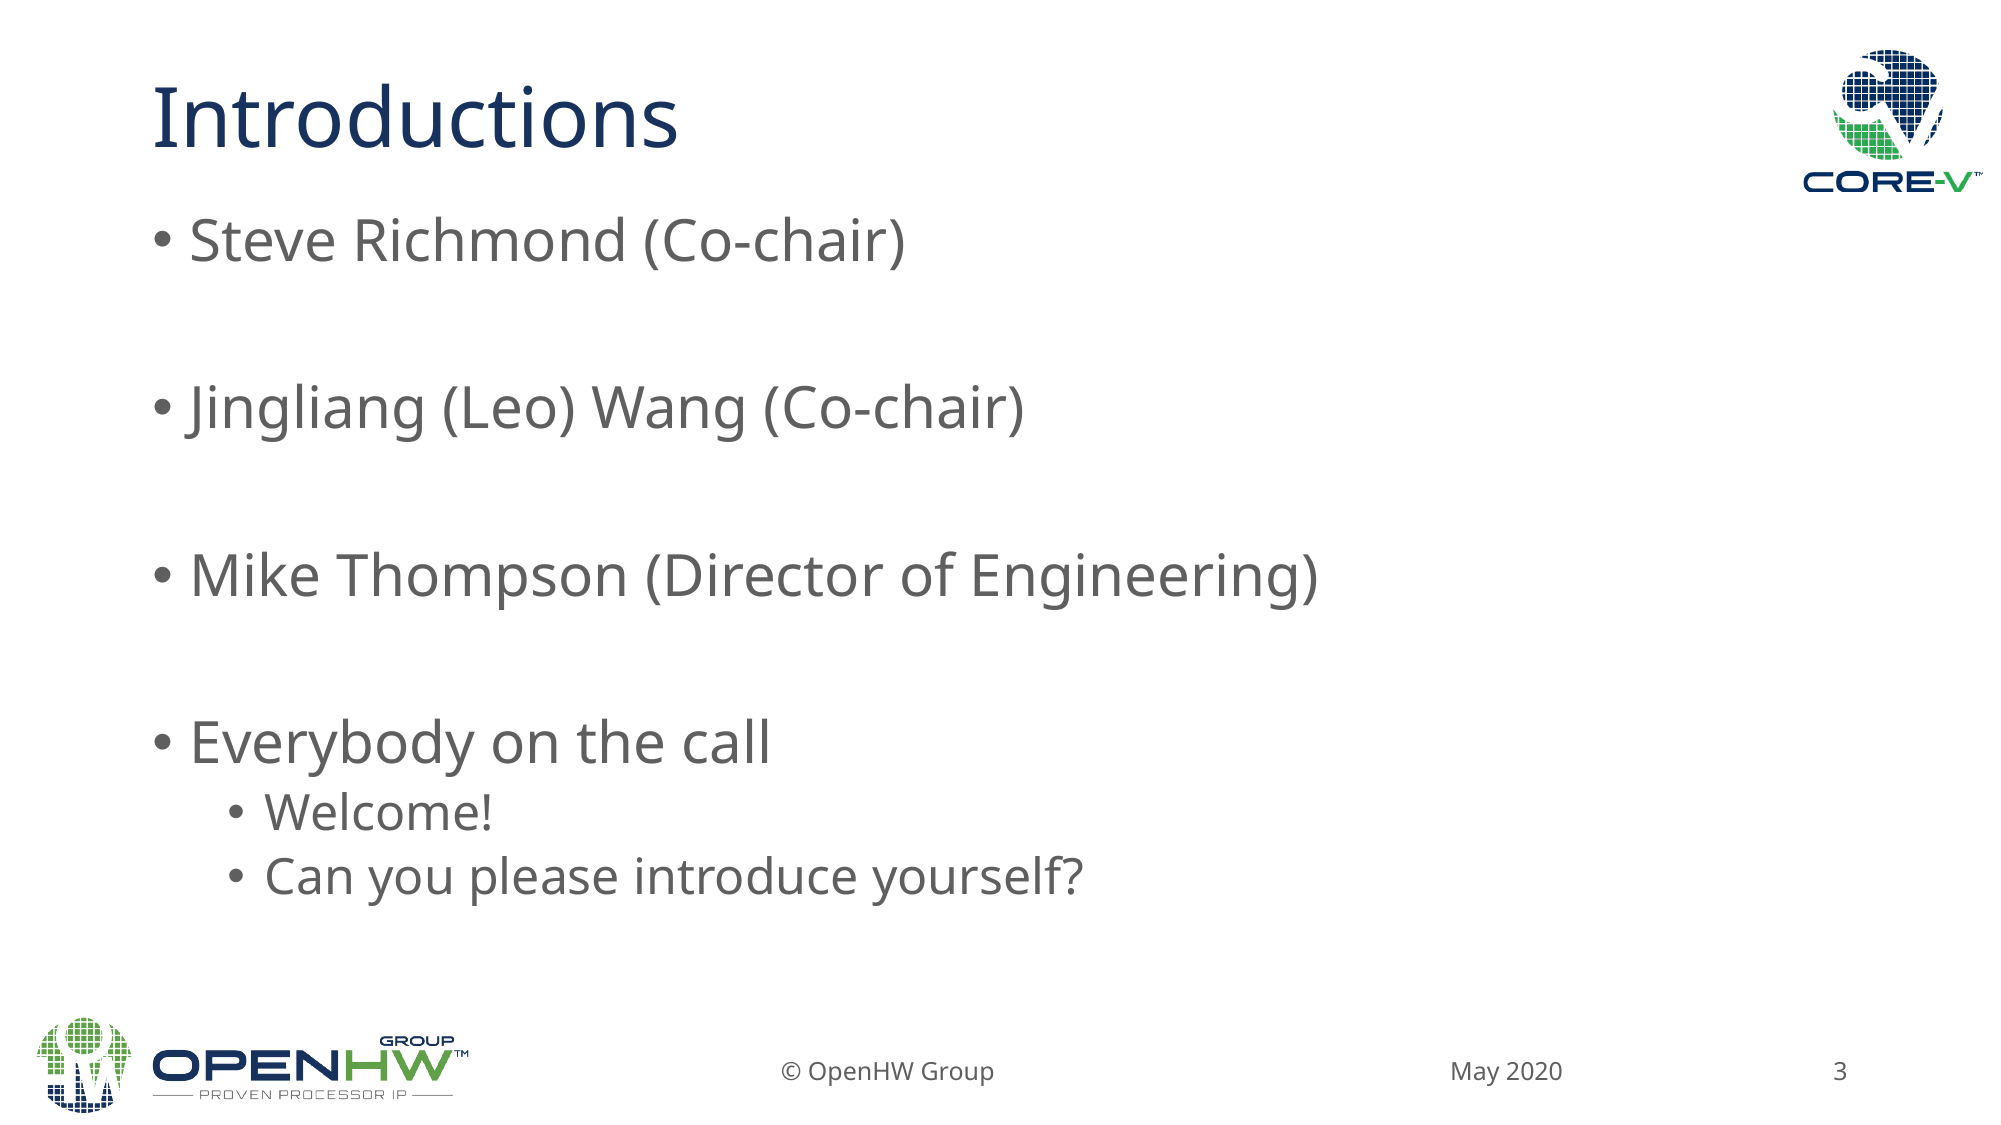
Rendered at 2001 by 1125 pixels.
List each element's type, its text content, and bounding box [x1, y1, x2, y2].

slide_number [1335, 1040, 1678, 1101]
picture [32, 1013, 473, 1117]
footer © OpenHW Group [550, 1042, 1226, 1103]
title Introductions [137, 59, 1804, 181]
list Steve Richmond (Co-chair) Jingliang (Leo) Wang (Co-chair) Mike Thompson (Director of Engineering) Everybody on the call Welcome! Can you please introduce yourself? [137, 203, 1863, 1014]
slide_number 3 [1782, 1042, 1863, 1103]
